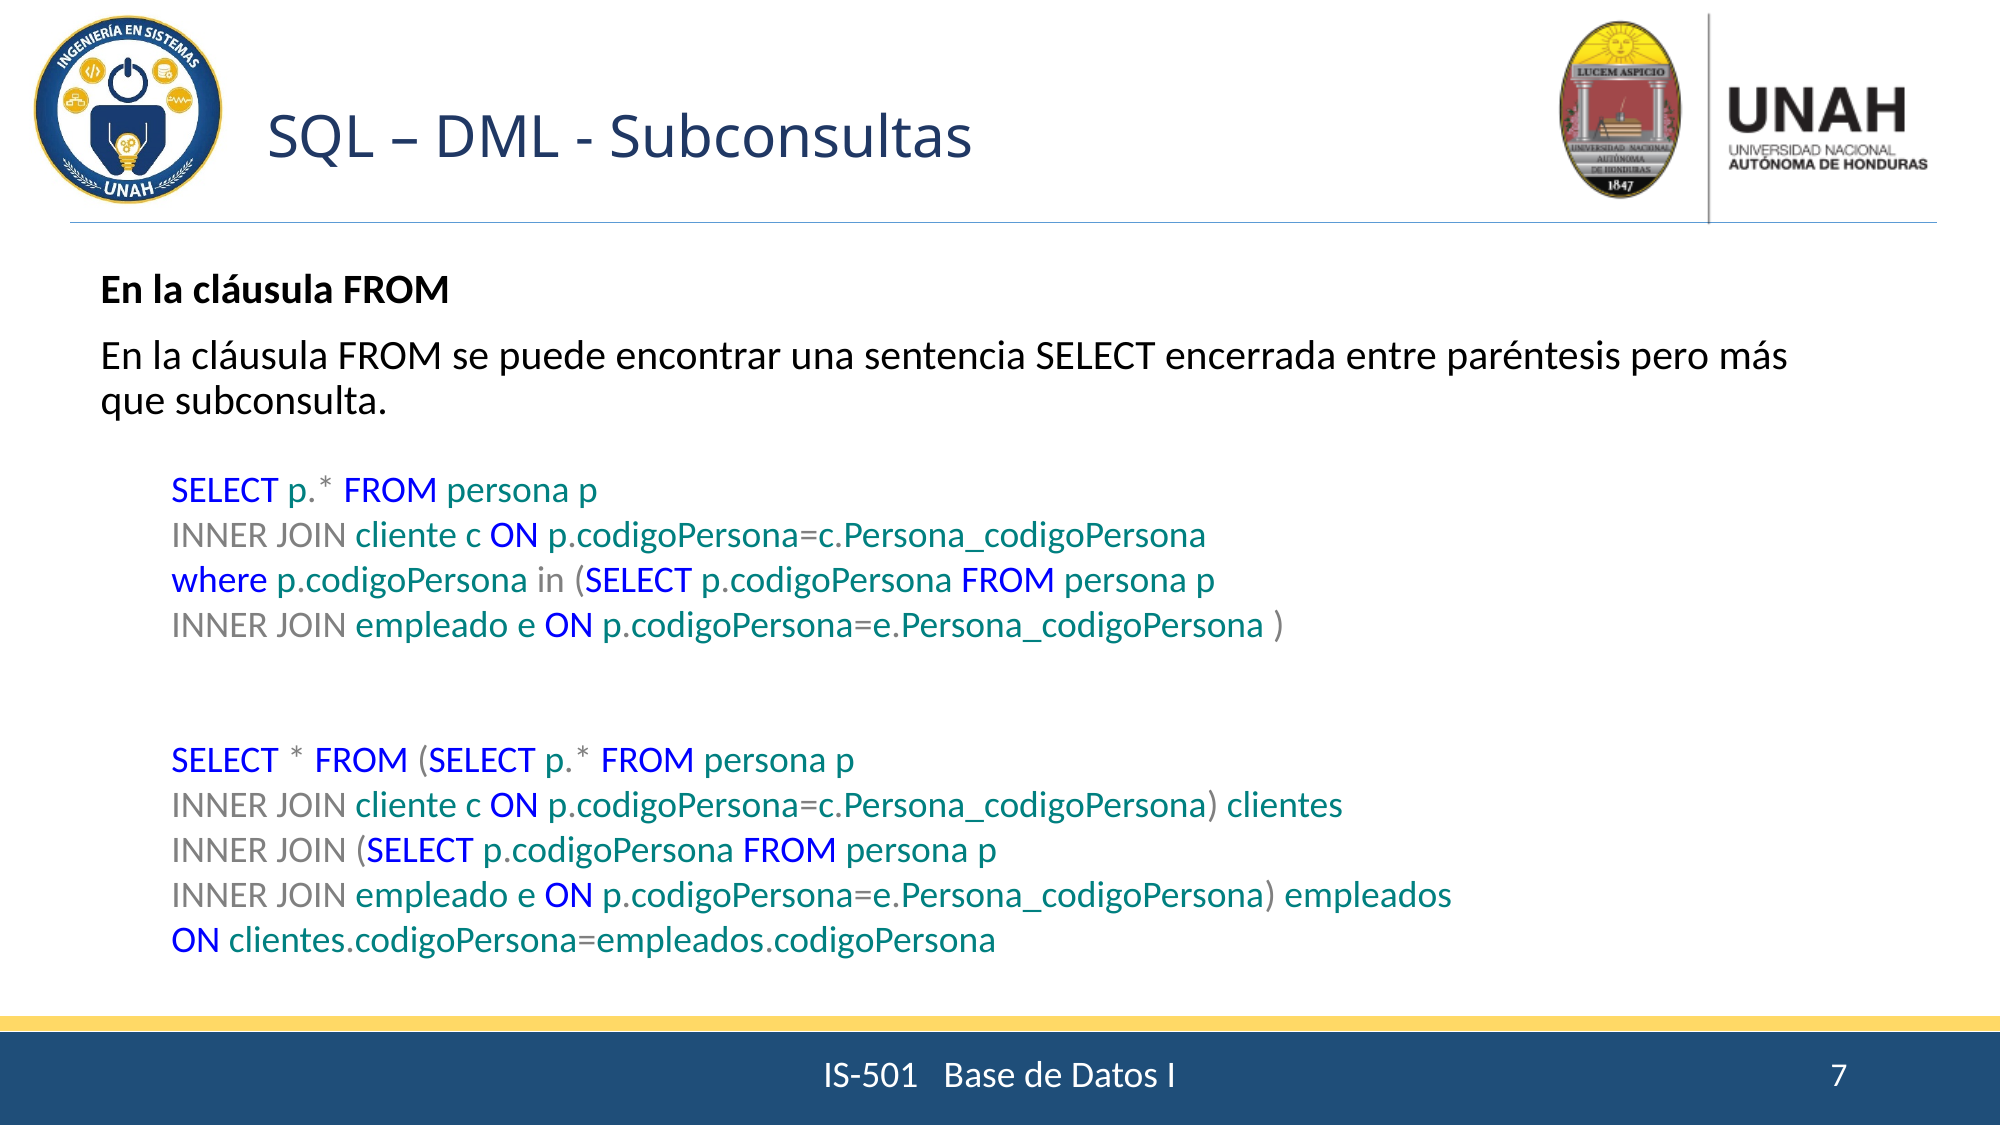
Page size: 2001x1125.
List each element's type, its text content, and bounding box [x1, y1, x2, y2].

picture [1557, 7, 1938, 227]
title SQL – DML - Subconsultas [252, 94, 1531, 183]
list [18, 10, 238, 214]
text_box En la cláusula FROM En la cláusula FROM se puede encontrar una sentencia SELECT encerrada entre paréntesis pero más que subconsulta. [85, 260, 1811, 974]
text_box [0, 1016, 2000, 1031]
text_box SELECT p.* FROM persona p INNER JOIN cliente c ON p.codigoPersona=c.Persona_codigoPersona where p.codigoPersona in (SELECT p.codigoPersona FROM persona p INNER JOIN empleado e ON p.codigoPersona=e.Persona_codigoPersona ) SELECT * FROM (SELECT p.* FROM persona p INNER JOIN cliente c ON p.codigoPersona=c.Persona_codigoPersona) clientes INNER JOIN (SELECT p.codigoPersona FROM persona p INNER JOIN empleado e ON p.codigoPersona=e.Persona_codigoPersona) empleados ON clientes.codigoPersona=empleados.codigoPersona [156, 457, 1740, 968]
text_box [0, 1031, 2000, 1125]
slide_number 7 [1412, 1042, 1863, 1103]
footer IS-501 Base de Datos I [662, 1042, 1338, 1103]
